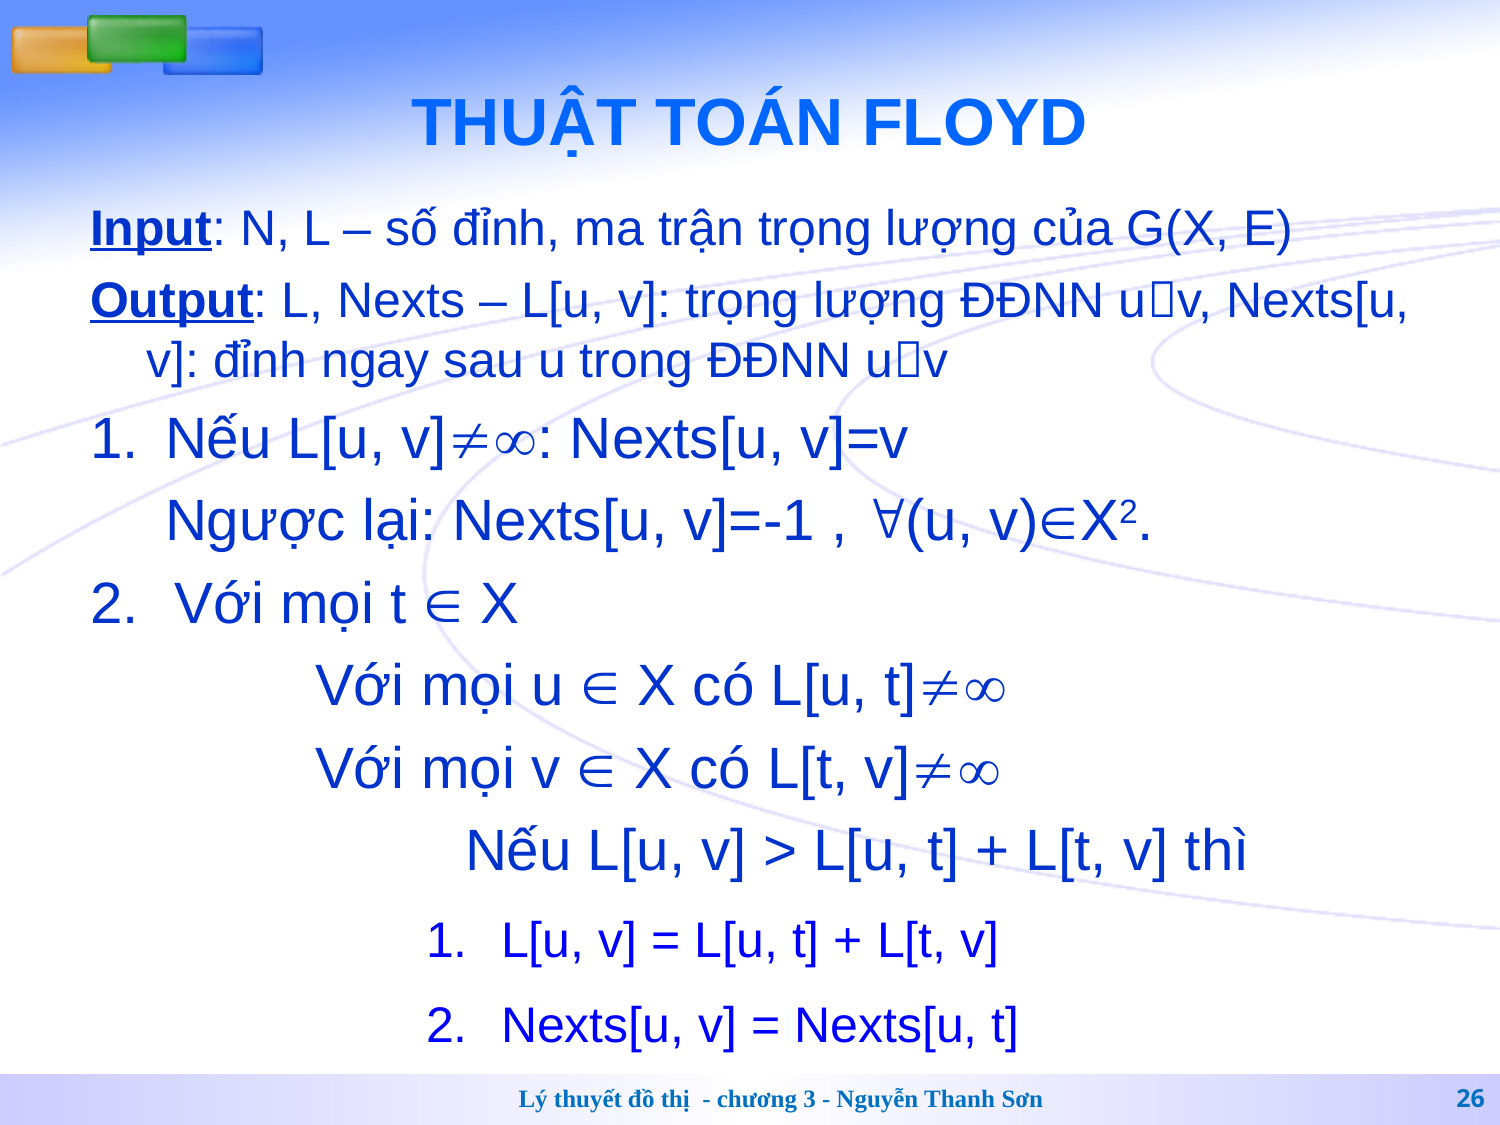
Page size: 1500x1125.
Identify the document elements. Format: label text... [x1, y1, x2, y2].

title THUẬT TOÁN FLOYD [74, 74, 1426, 163]
slide_number 26 [1338, 1074, 1500, 1125]
footer Lý thuyết đồ thị - chương 3 - Nguyễn Thanh Sơn [224, 1074, 1338, 1125]
list Input: N, L – số đỉnh, ma trận trọng lượng của G(X, E) Output: L, Nexts – L[u, v]: trọng lượng ĐĐNN uv, Nexts[u, v]: đỉnh ngay sau u trong ĐĐNN uv Nếu L[u, v]: Nexts[u, v]=v Ngược lại: Nexts[u, v]=-1 , (u, v)X2. Với mọi t  X Với mọi u  X có L[u, t] Với mọi v  X có L[t, v] Nếu L[u, v] > L[u, t] + L[t, v] thì L[u, v] = L[u, t] + L[t, v] Nexts[u, v] = Nexts[u, t] [74, 187, 1426, 1063]
picture [0, 0, 1500, 1075]
